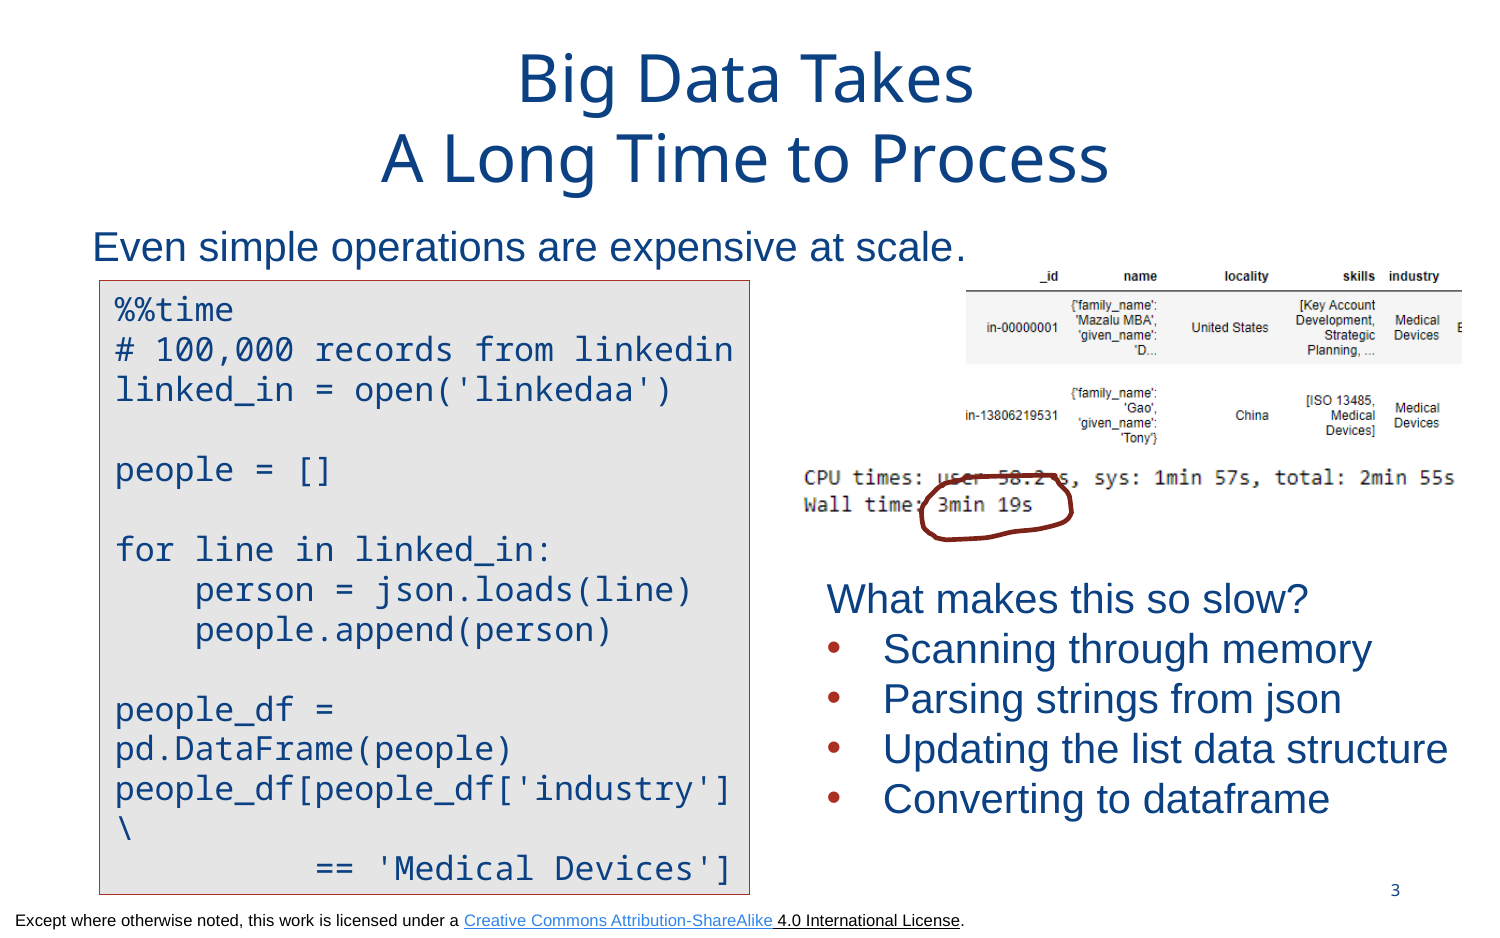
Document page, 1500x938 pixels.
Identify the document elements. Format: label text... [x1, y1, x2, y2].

text_box %%time # 100,000 records from linkedin linked_in = open('linkedaa') people = [] for line in linked_in: person = json.loads(line) people.append(person) people_df = pd.DataFrame(people) people_df[people_df['industry'] \ == 'Medical Devices'] [99, 280, 750, 895]
text_box What makes this so slow? Scanning through memory Parsing strings from json Updating the list data structure Converting to dataframe [811, 564, 1478, 830]
list Even simple operations are expensive at scale… [77, 196, 1416, 293]
slide_number 3 [1347, 866, 1416, 917]
picture [795, 253, 1478, 531]
title Big Data Takes A Long Time to Process [77, 26, 1416, 196]
